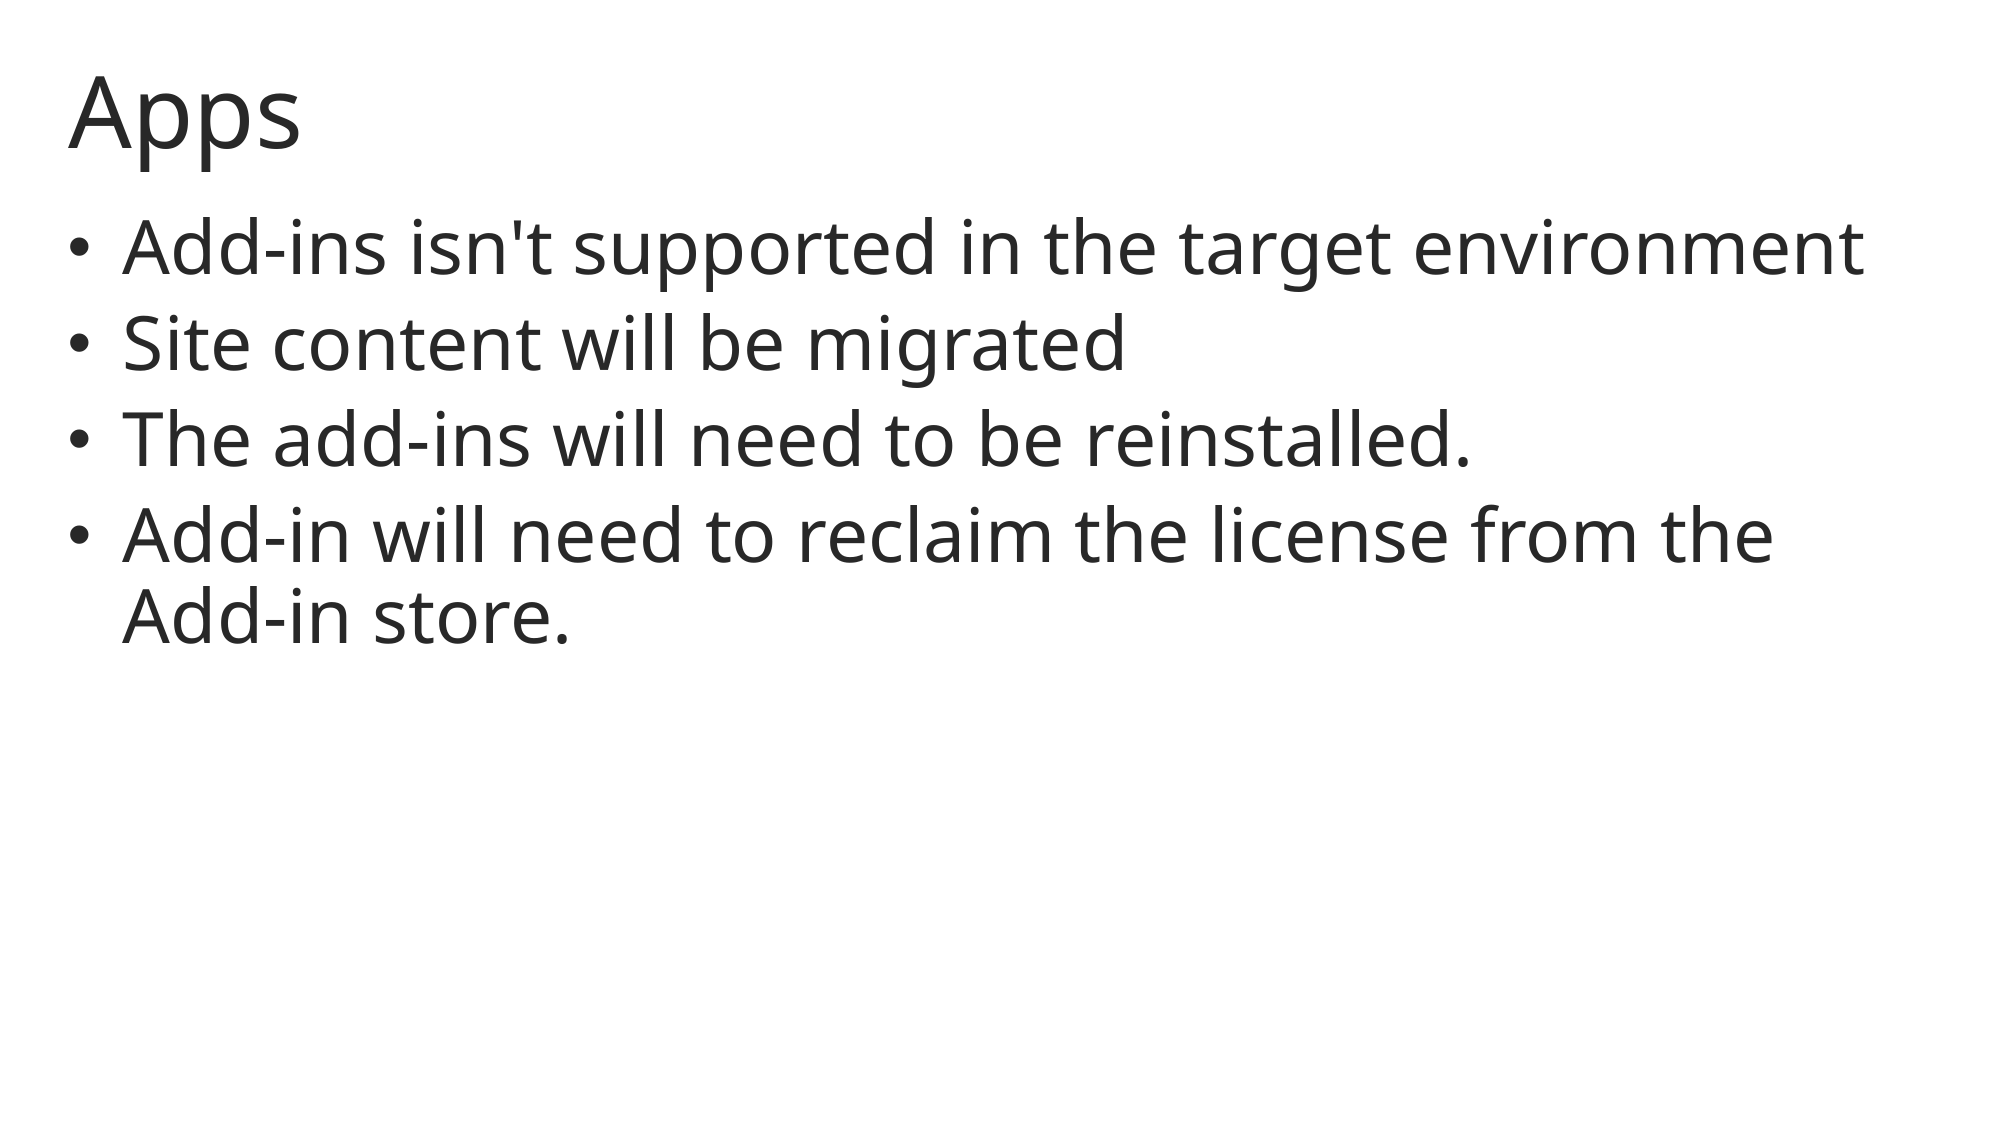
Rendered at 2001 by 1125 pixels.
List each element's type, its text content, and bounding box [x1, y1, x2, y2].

list Add-ins isn't supported in the target environment Site content will be migrated The add-ins will need to be reinstalled. Add-in will need to reclaim the license from the Add-in store. [43, 195, 1956, 689]
title Apps [44, 47, 1957, 196]
